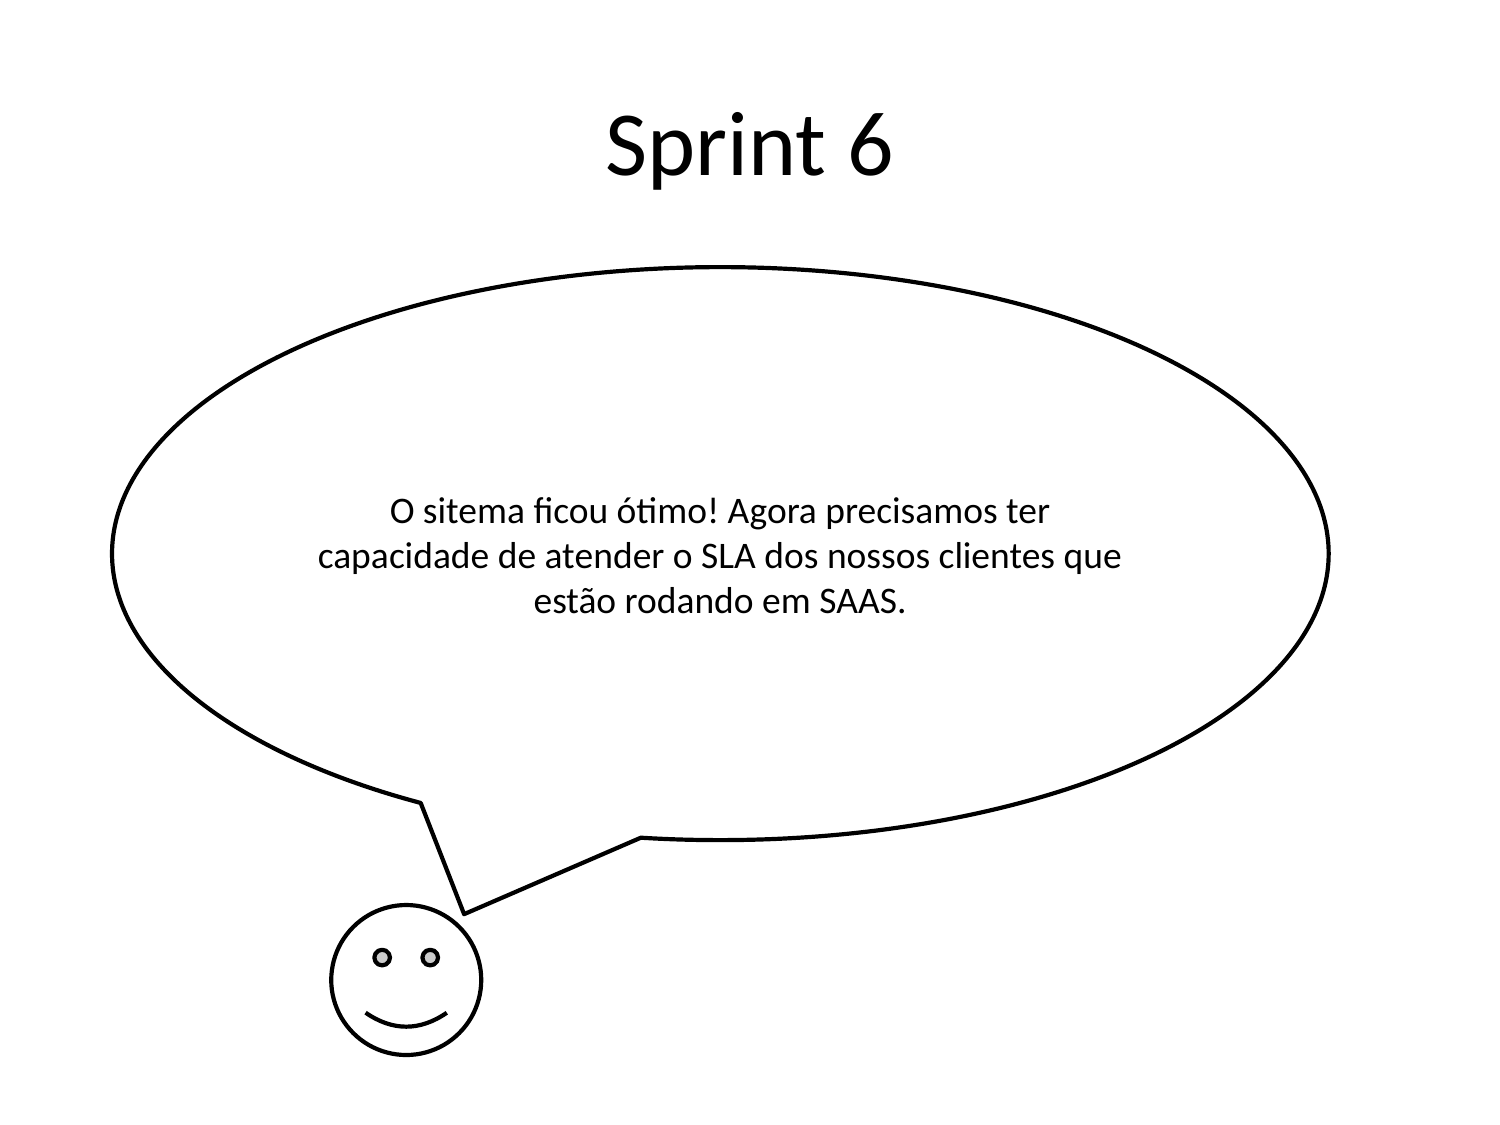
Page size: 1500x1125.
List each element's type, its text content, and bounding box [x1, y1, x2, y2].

title Sprint 6 [75, 45, 1425, 233]
text_box [329, 902, 484, 1058]
text_box O sitema ficou ótimo! Agora precisamos ter capacidade de atender o SLA dos nossos clientes que estão rodando em SAAS. [109, 265, 1331, 917]
